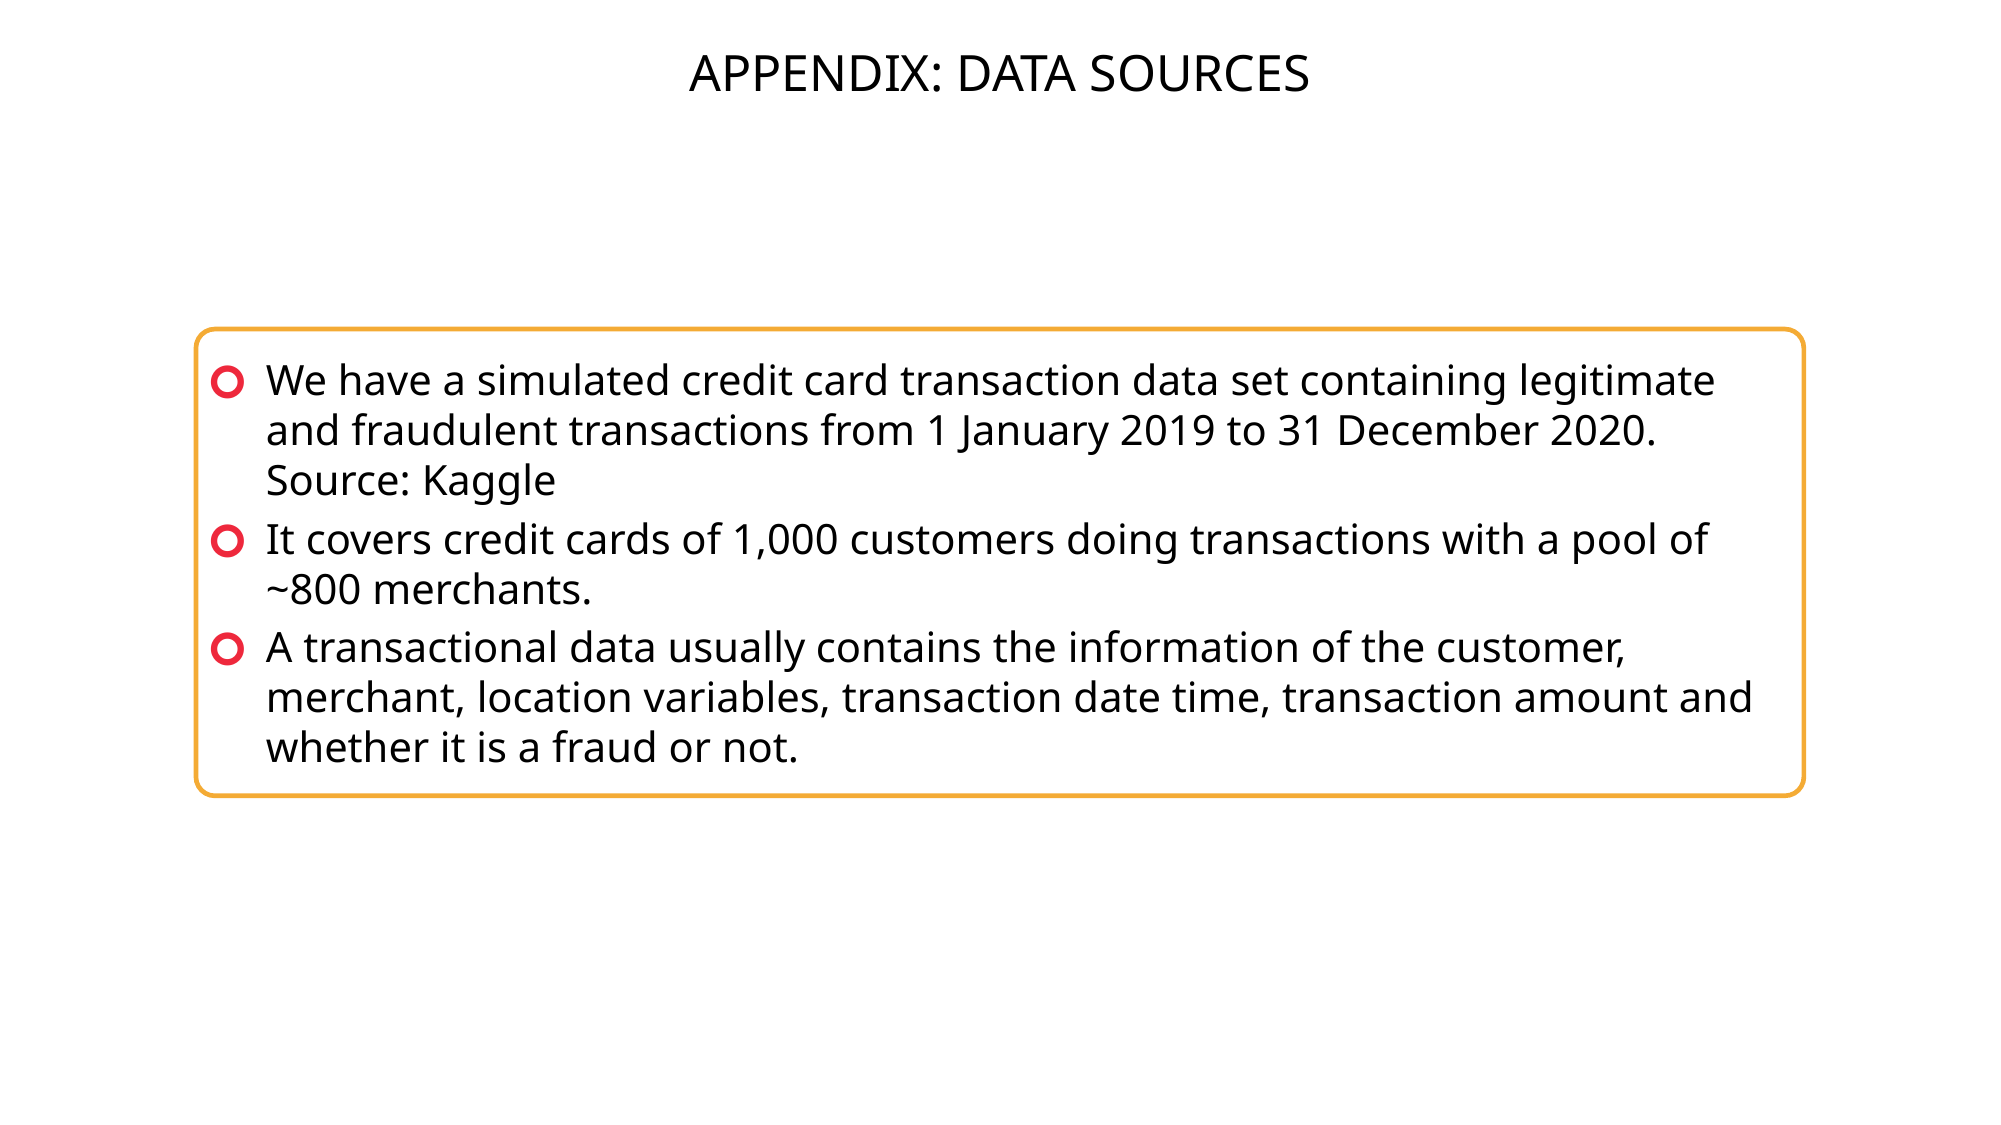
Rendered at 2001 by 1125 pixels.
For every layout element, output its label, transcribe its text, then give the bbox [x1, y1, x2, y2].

text_box APPENDIX: DATA SOURCES [452, 33, 1548, 120]
text_box We have a simulated credit card transaction data set containing legitimate and fraudulent transactions from 1 January 2019 to 31 December 2020. Source: Kaggle It covers credit cards of 1,000 customers doing transactions with a pool of ~800 merchants. A transactional data usually contains the information of the customer, merchant, location variables, transaction date time, transaction amount and whether it is a fraud or not. [195, 329, 1804, 796]
